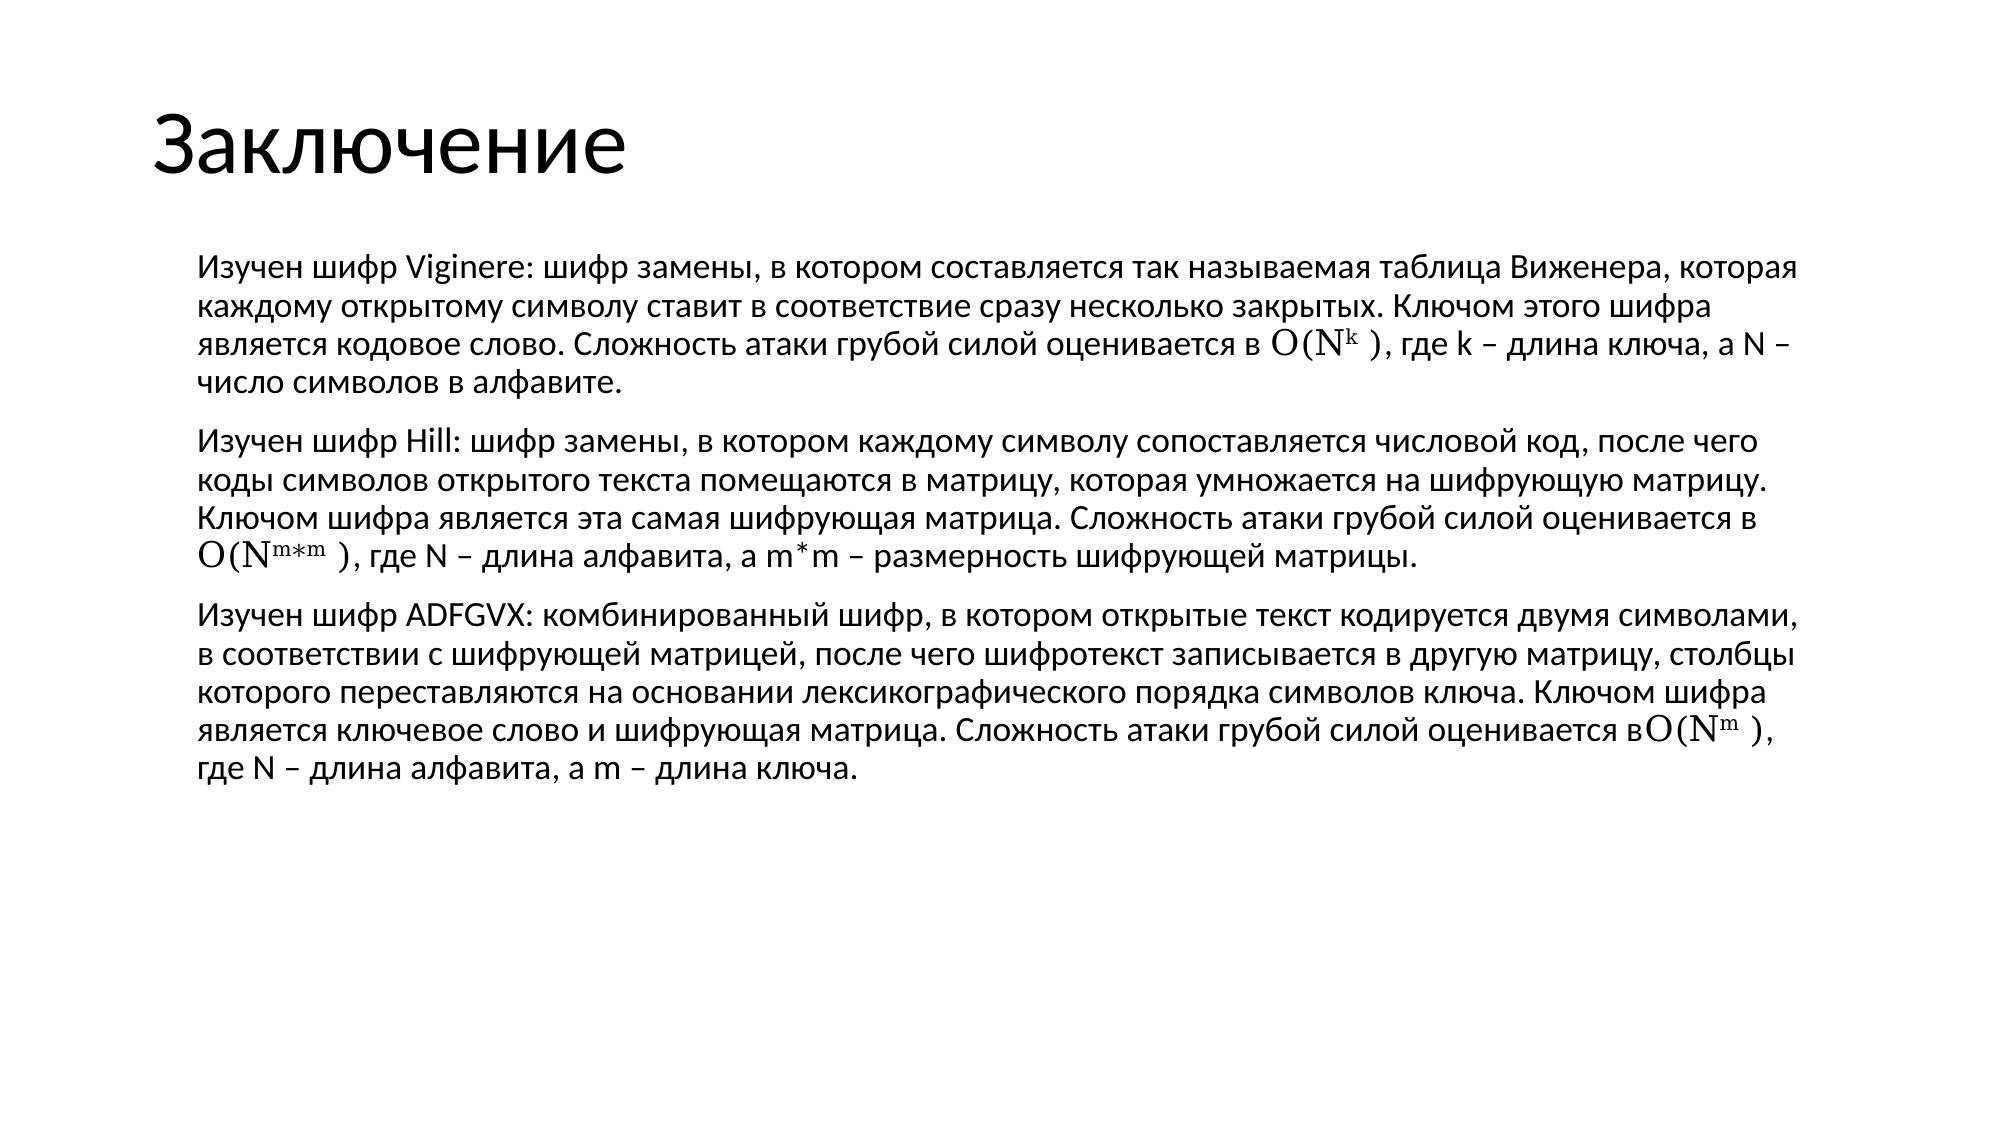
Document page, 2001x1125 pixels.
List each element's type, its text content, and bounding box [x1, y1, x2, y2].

text_box Изучен шифр Viginere: шифр замены, в котором составляется так называемая таблица Виженера, которая каждому открытому символу ставит в соответствие сразу несколько закрытых. Ключом этого шифра является кодовое слово. Сложность атаки грубой силой оценивается в O(Nk ), где k – длина ключа, а N – число символов в алфавите. Изучен шифр Hill: шифр замены, в котором каждому символу сопоставляется числовой код, после чего коды символов открытого текста помещаются в матрицу, которая умножается на шифрующую матрицу. Ключом шифра является эта самая шифрующая матрица. Сложность атаки грубой силой оценивается в O(Nm∗m ), где N – длина алфавита, а m*m – размерность шифрующей матрицы. Изучен шифр ADFGVX: комбинированный шифр, в котором открытые текст кодируется двумя символами, в соответствии с шифрующей матрицей, после чего шифротекст записывается в другую матрицу, столбцы которого переставляются на основании лексикографического порядка символов ключа. Ключом шифра является ключевое слово и шифрующая матрица. Сложность атаки грубой силой оценивается вO(Nm ), где N – длина алфавита, а m – длина ключа. [182, 233, 1816, 1001]
title Заключение [137, 59, 1863, 229]
